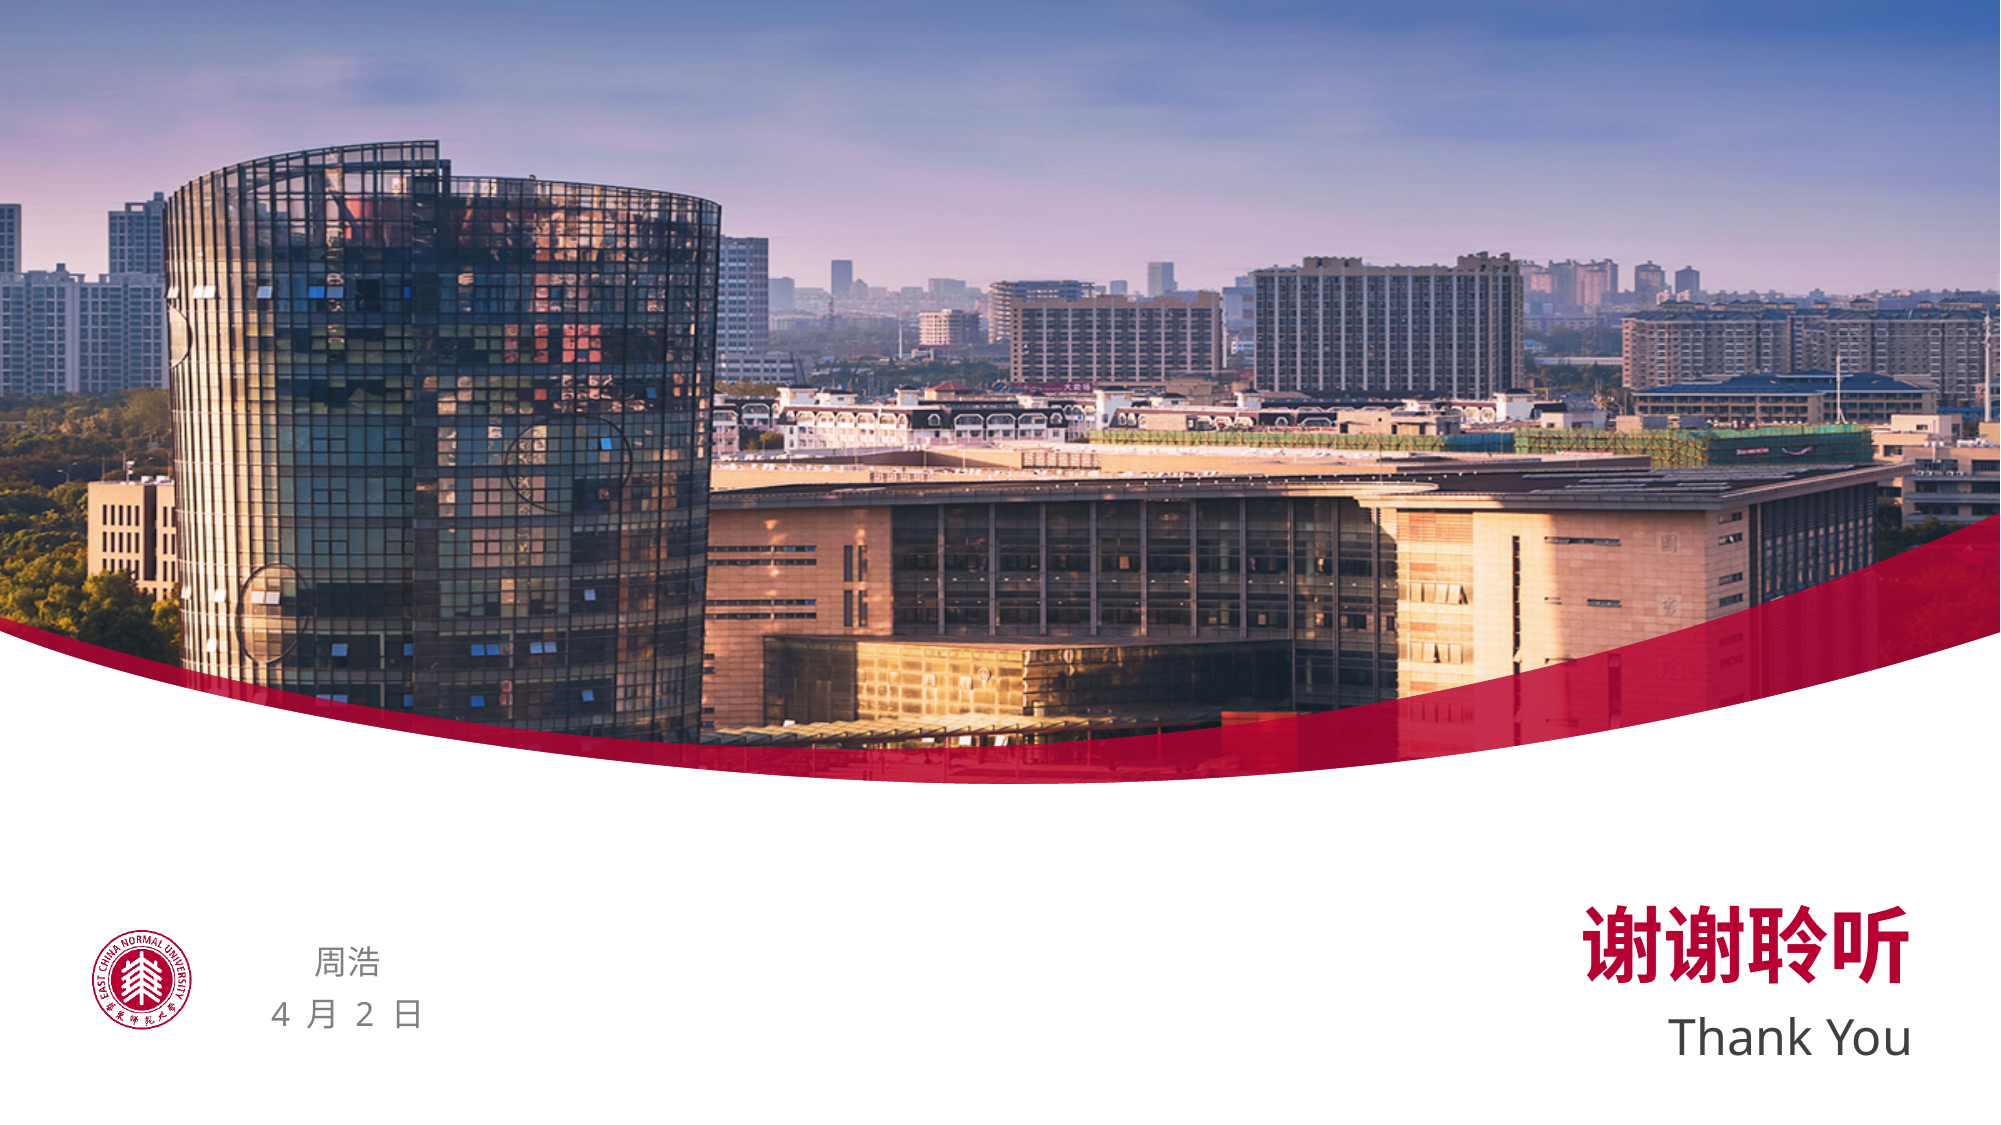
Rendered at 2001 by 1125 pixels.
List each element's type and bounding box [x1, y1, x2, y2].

text_box [0, 512, 2000, 1125]
picture [91, 929, 192, 1030]
picture [0, 0, 2000, 512]
